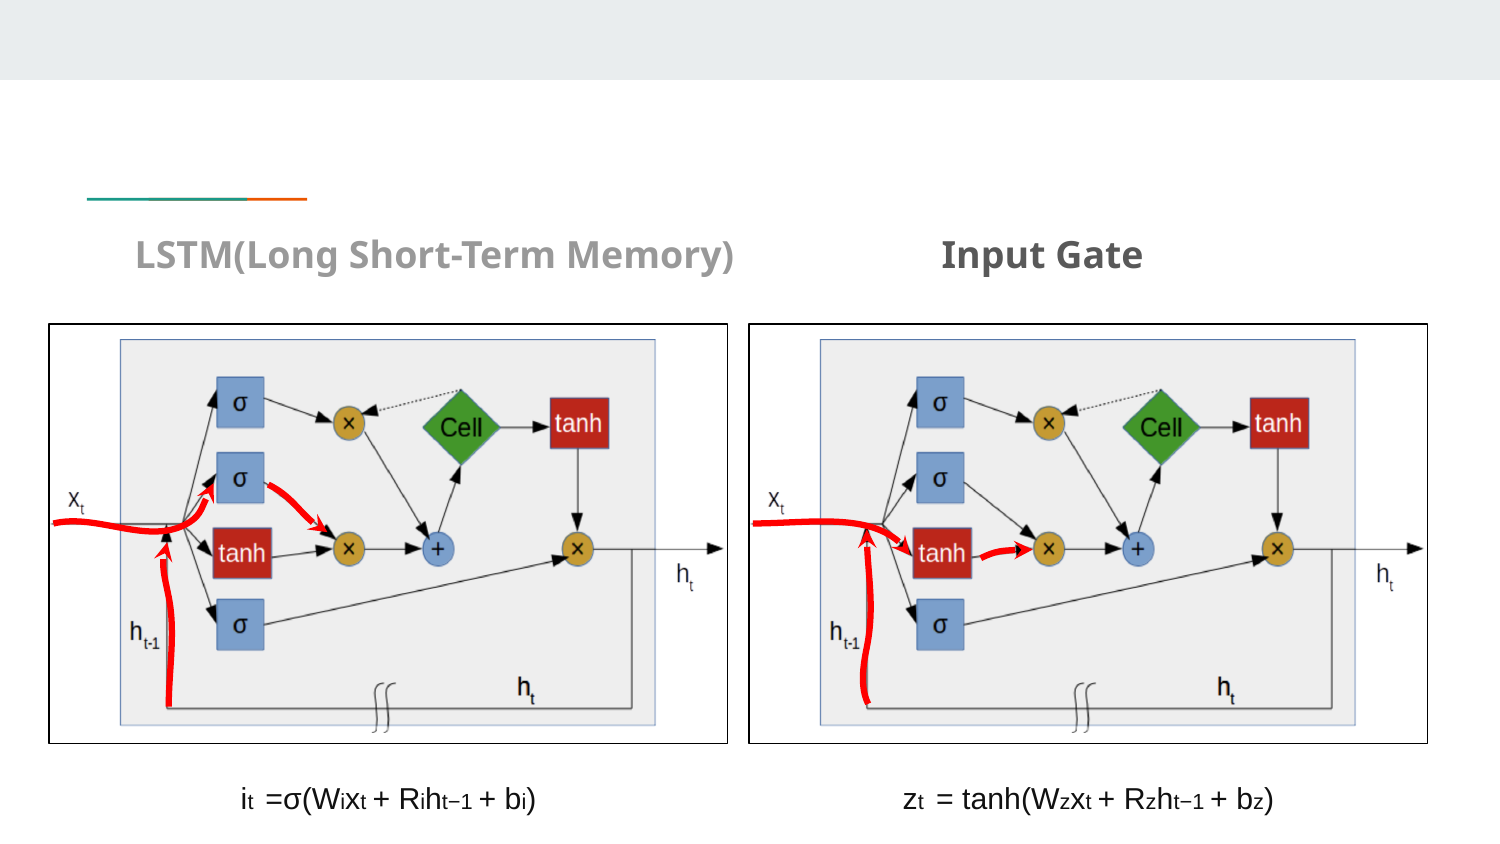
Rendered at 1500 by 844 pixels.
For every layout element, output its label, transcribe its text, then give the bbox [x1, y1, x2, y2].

text_box it =σ(Wixt + Riht−1 + bi) [50, 758, 727, 828]
text_box zt = tanh(Wzxt + Rzht−1 + bz) [750, 758, 1427, 828]
title LSTM(Long Short-Term Memory) [119, 216, 1381, 305]
picture [749, 324, 1428, 744]
picture [49, 324, 728, 744]
list Input Gate [737, 209, 1349, 289]
